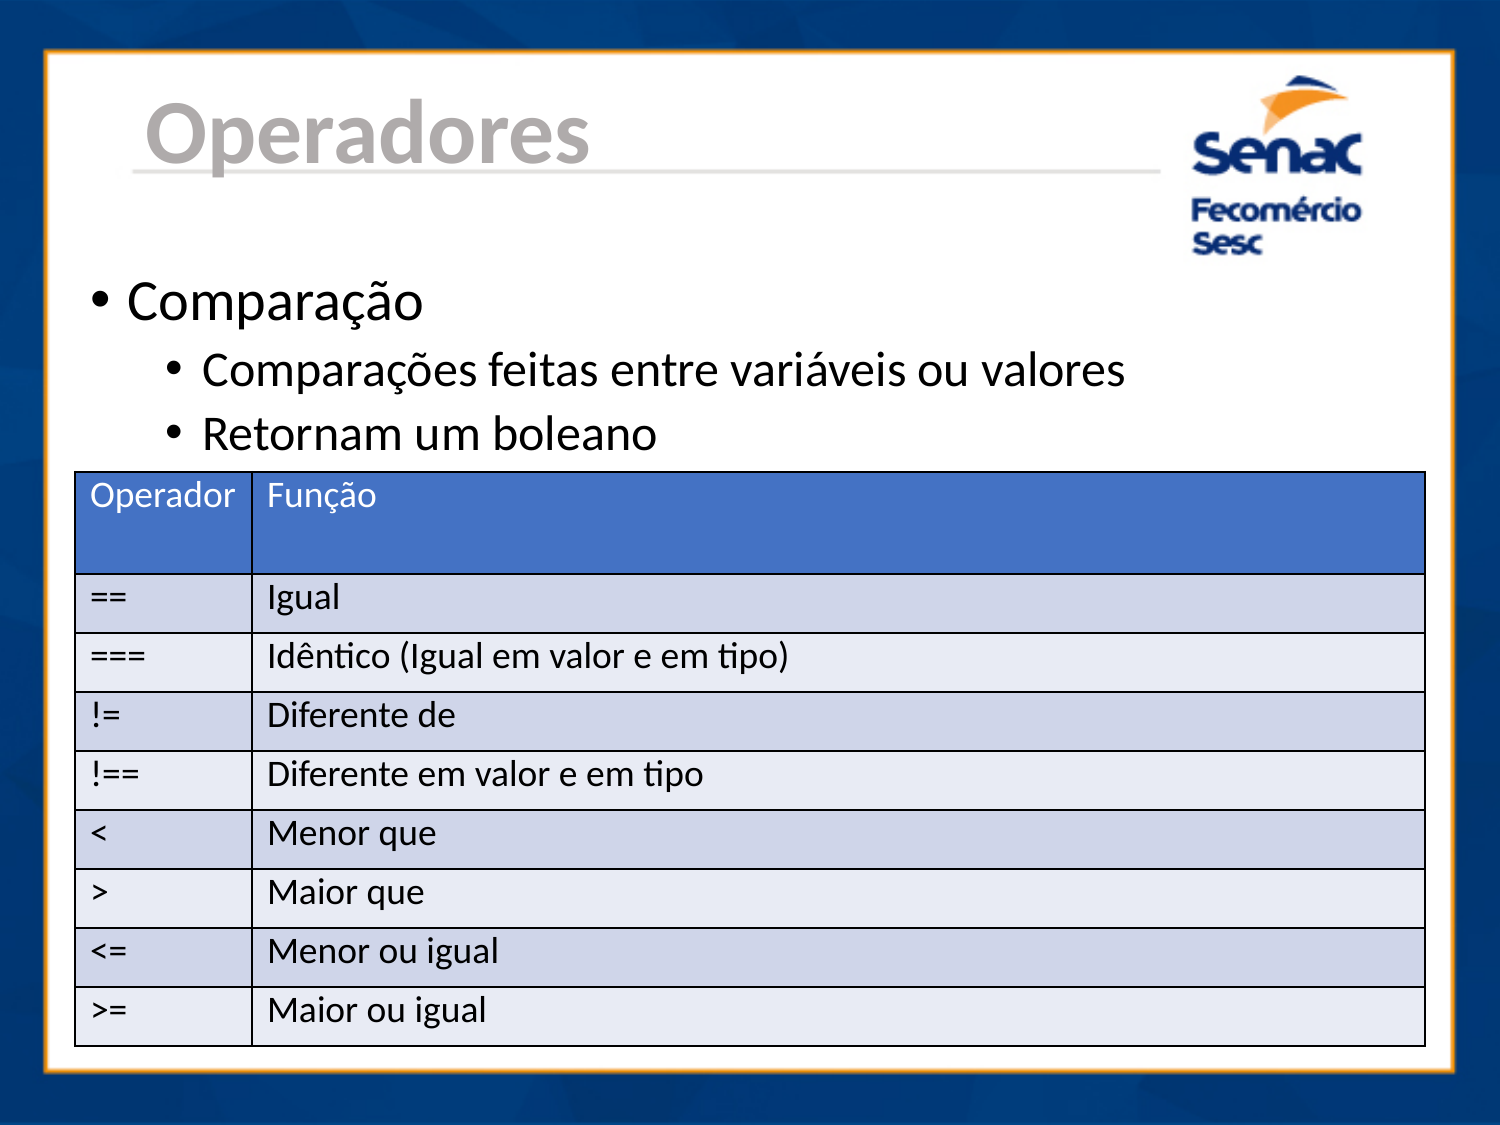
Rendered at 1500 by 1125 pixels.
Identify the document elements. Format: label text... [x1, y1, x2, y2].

table_cell !== [76, 752, 251, 809]
table_cell < [76, 811, 251, 868]
table_cell Diferente em valor e em tipo [253, 752, 1424, 809]
table_cell Igual [253, 575, 1424, 632]
table_header Operador [76, 473, 251, 573]
table_cell <= [76, 929, 251, 986]
table_cell != [76, 693, 251, 750]
table_cell Diferente de [253, 693, 1424, 750]
table_cell == [76, 575, 251, 632]
table_cell Menor que [253, 811, 1424, 868]
text_box Operadores [130, 77, 1130, 191]
table_cell Maior ou igual [253, 988, 1424, 1045]
table_cell Maior que [253, 870, 1424, 927]
table_cell Menor ou igual [253, 929, 1424, 986]
table_header Função [253, 473, 1424, 573]
table_cell >= [76, 988, 251, 1045]
table_cell Idêntico (Igual em valor e em tipo) [253, 634, 1424, 691]
table_cell > [76, 870, 251, 927]
table_cell === [76, 634, 251, 691]
list Comparação Comparações feitas entre variáveis ou valores Retornam um boleano [75, 262, 1425, 471]
picture [0, 0, 1500, 1125]
